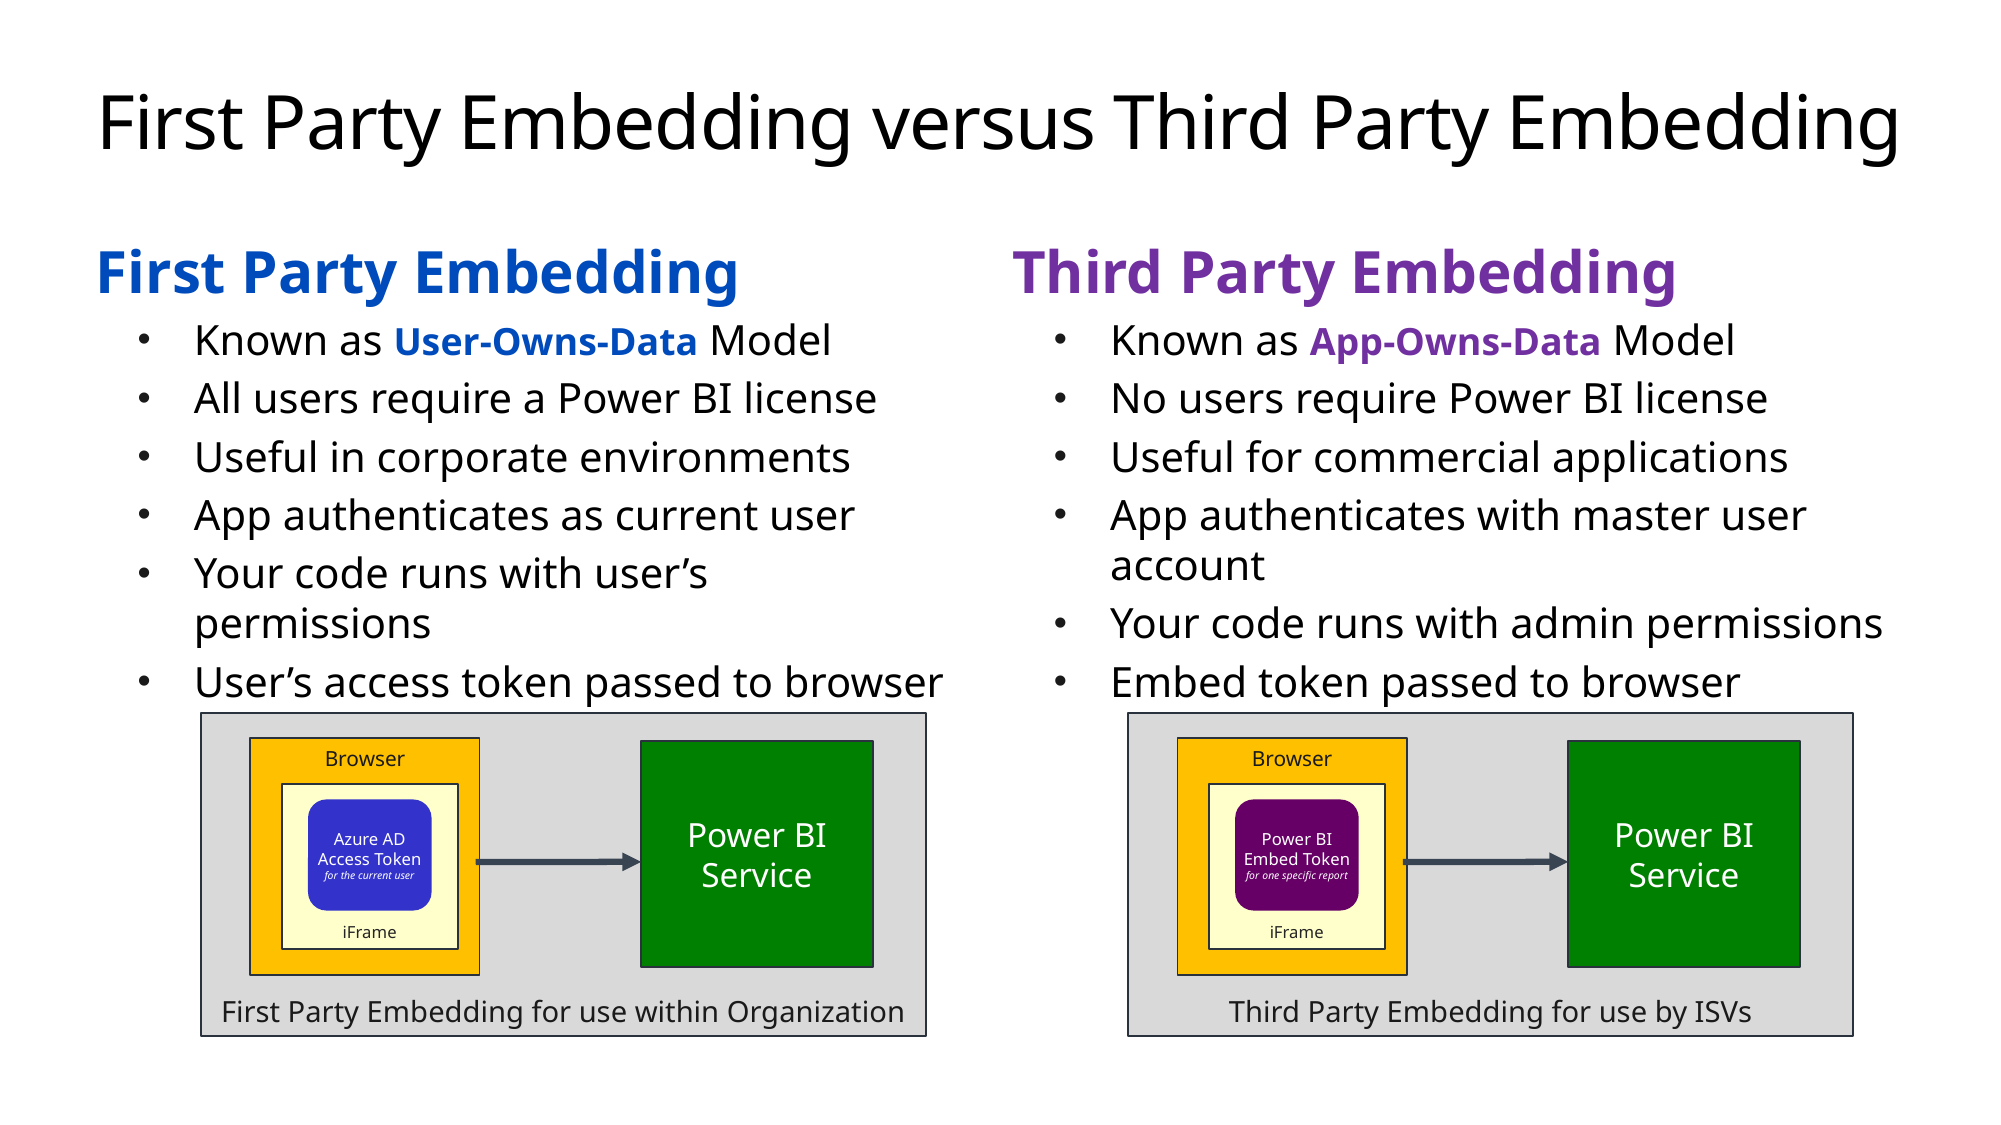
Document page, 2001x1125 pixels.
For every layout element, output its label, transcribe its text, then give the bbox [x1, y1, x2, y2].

list First Party Embedding Known as User-Owns-Data Model All users require a Power BI license Useful in corporate environments App authenticates as current user Your code runs with user’s permissions User’s access token passed to browser [95, 235, 951, 670]
list Third Party Embedding Known as App-Owns-Data Model No users require Power BI license Useful for commercial applications App authenticates with master user account Your code runs with admin permissions Embed token passed to browser [1012, 235, 1967, 670]
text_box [1127, 712, 1854, 1037]
title First Party Embedding versus Third Party Embedding [96, 75, 1904, 166]
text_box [200, 712, 927, 1037]
